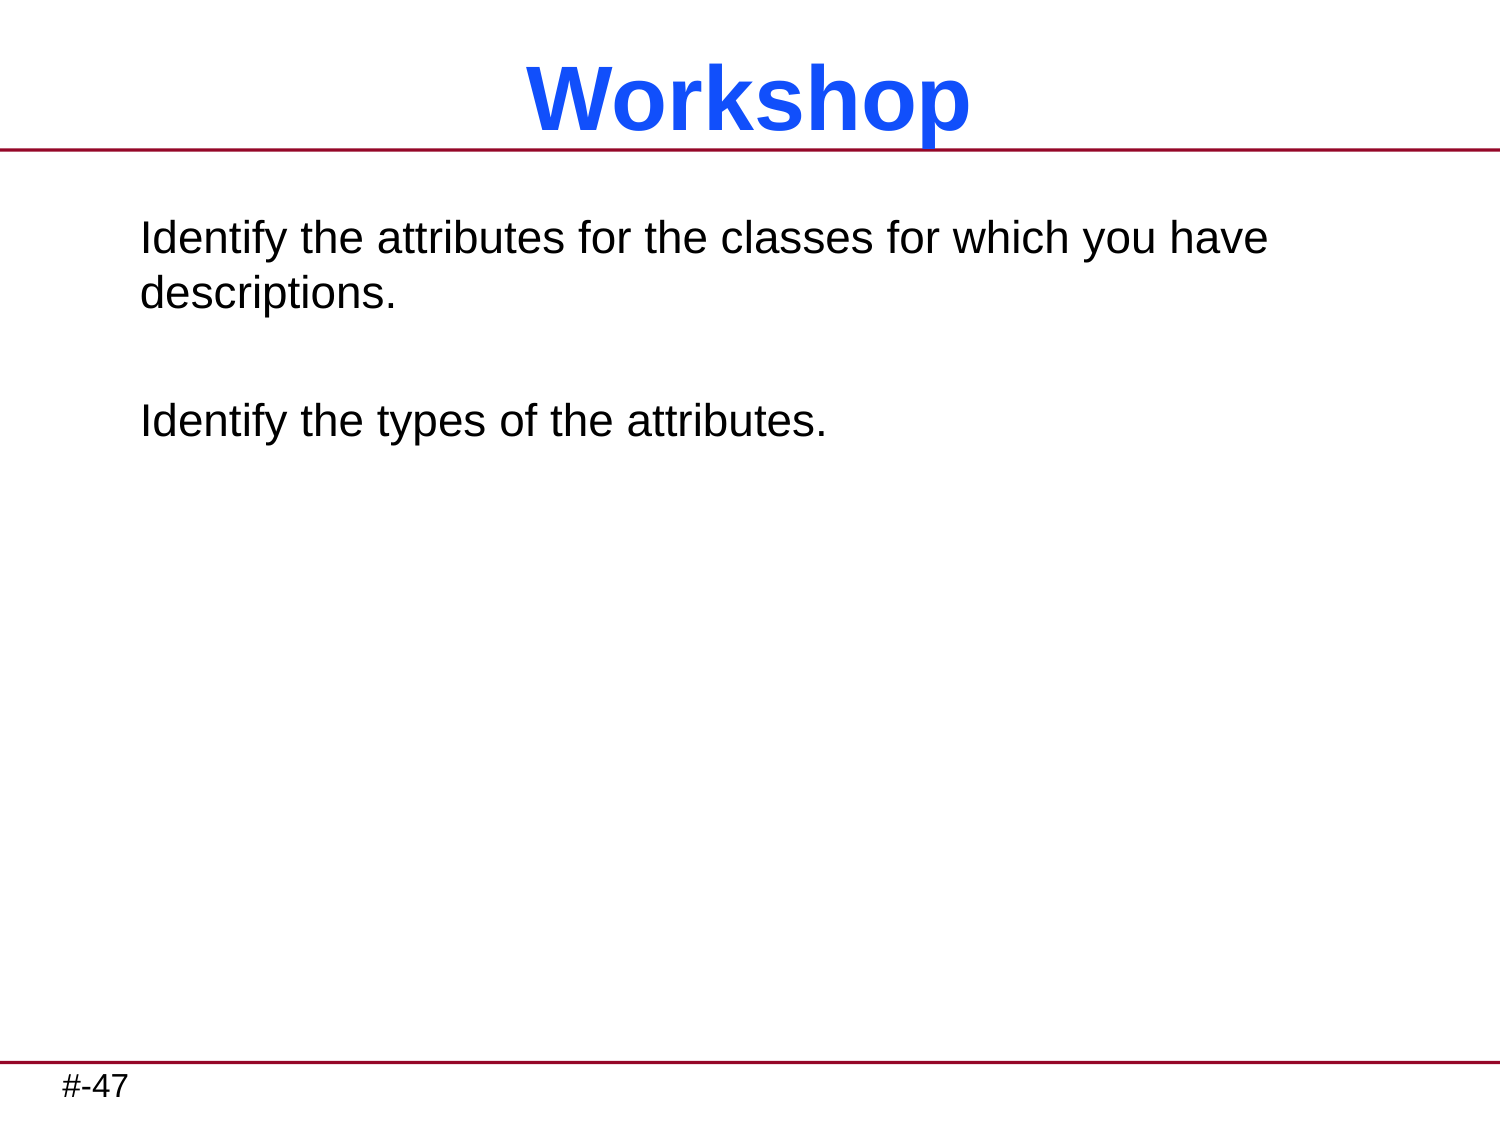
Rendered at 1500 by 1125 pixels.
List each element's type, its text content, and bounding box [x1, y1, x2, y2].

title Workshop [24, 36, 1476, 151]
list Identify the attributes for the classes for which you have descriptions. Identify the types of the attributes. [124, 199, 1451, 1039]
